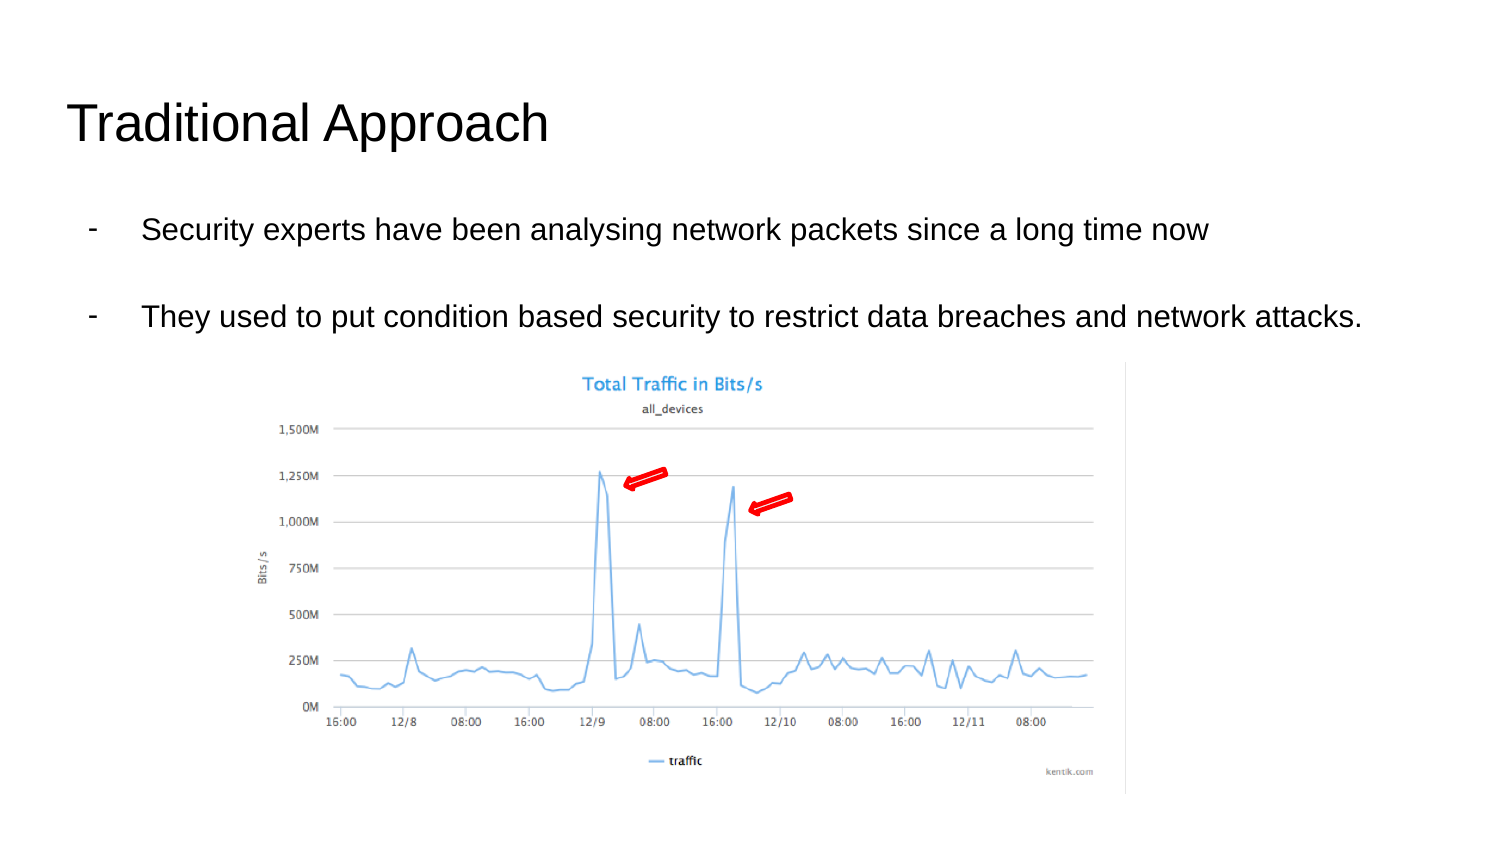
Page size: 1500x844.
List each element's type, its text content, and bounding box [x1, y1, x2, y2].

picture [227, 361, 1126, 795]
title Traditional Approach [51, 72, 1449, 167]
list Security experts have been analysing network packets since a long time now They used to put condition based security to restrict data breaches and network attacks. [51, 189, 1449, 750]
